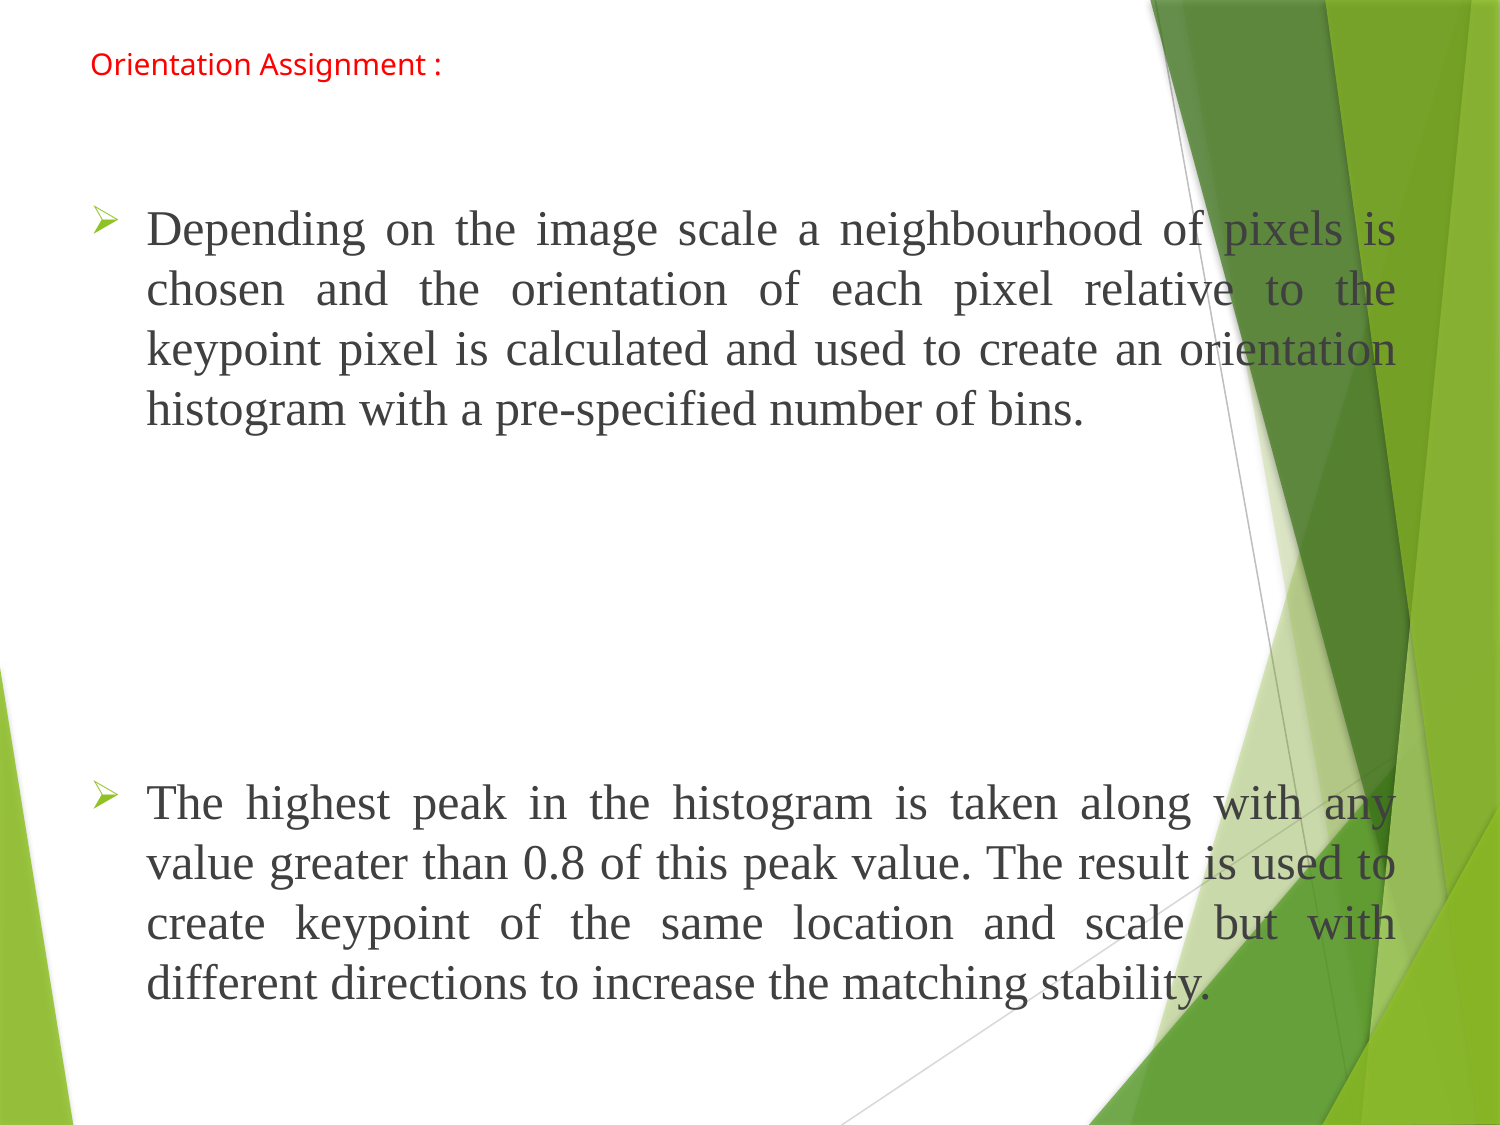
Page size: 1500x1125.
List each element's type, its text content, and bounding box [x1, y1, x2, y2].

title Orientation Assignment : [75, 37, 1300, 163]
